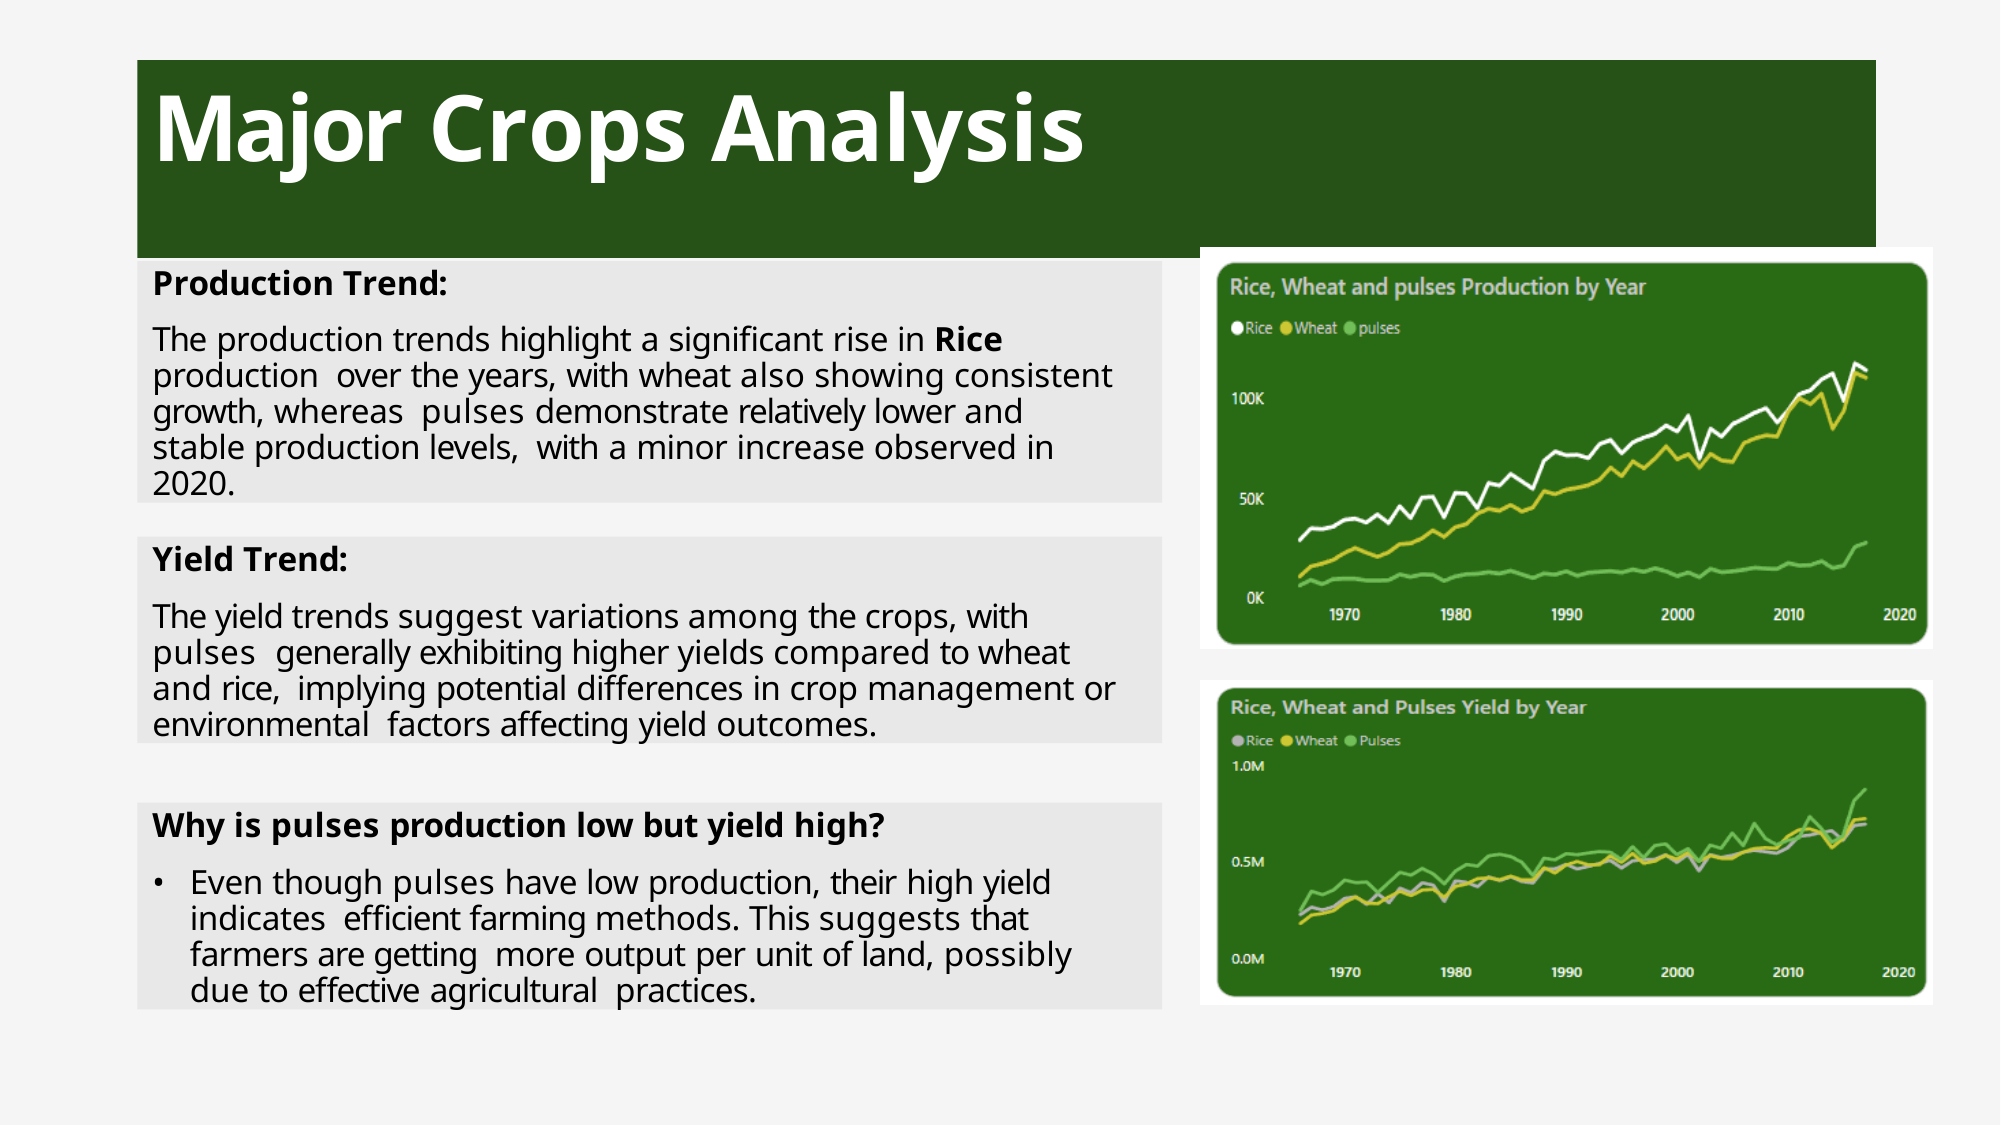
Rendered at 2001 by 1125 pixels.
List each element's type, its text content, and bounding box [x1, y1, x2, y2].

title Major Crops Analysis [137, 60, 1876, 258]
text_box Yield Trend: The yield trends suggest variations among the crops, with pulses generally exhibiting higher yields compared to wheat and rice, implying potential differences in crop management or environmental factors affecting yield outcomes. [137, 536, 1163, 744]
text_box Production Trend: The production trends highlight a significant rise in Rice production over the years, with wheat also showing consistent growth, whereas pulses demonstrate relatively lower and stable production levels, with a minor increase observed in 2020. [137, 261, 1163, 503]
picture [1199, 247, 1933, 649]
text_box Why is pulses production low but yield high? Even though pulses have low production, their high yield indicates efficient farming methods. This suggests that farmers are getting more output per unit of land, possibly due to effective agricultural practices. [137, 802, 1163, 1010]
picture [1199, 680, 1933, 1005]
